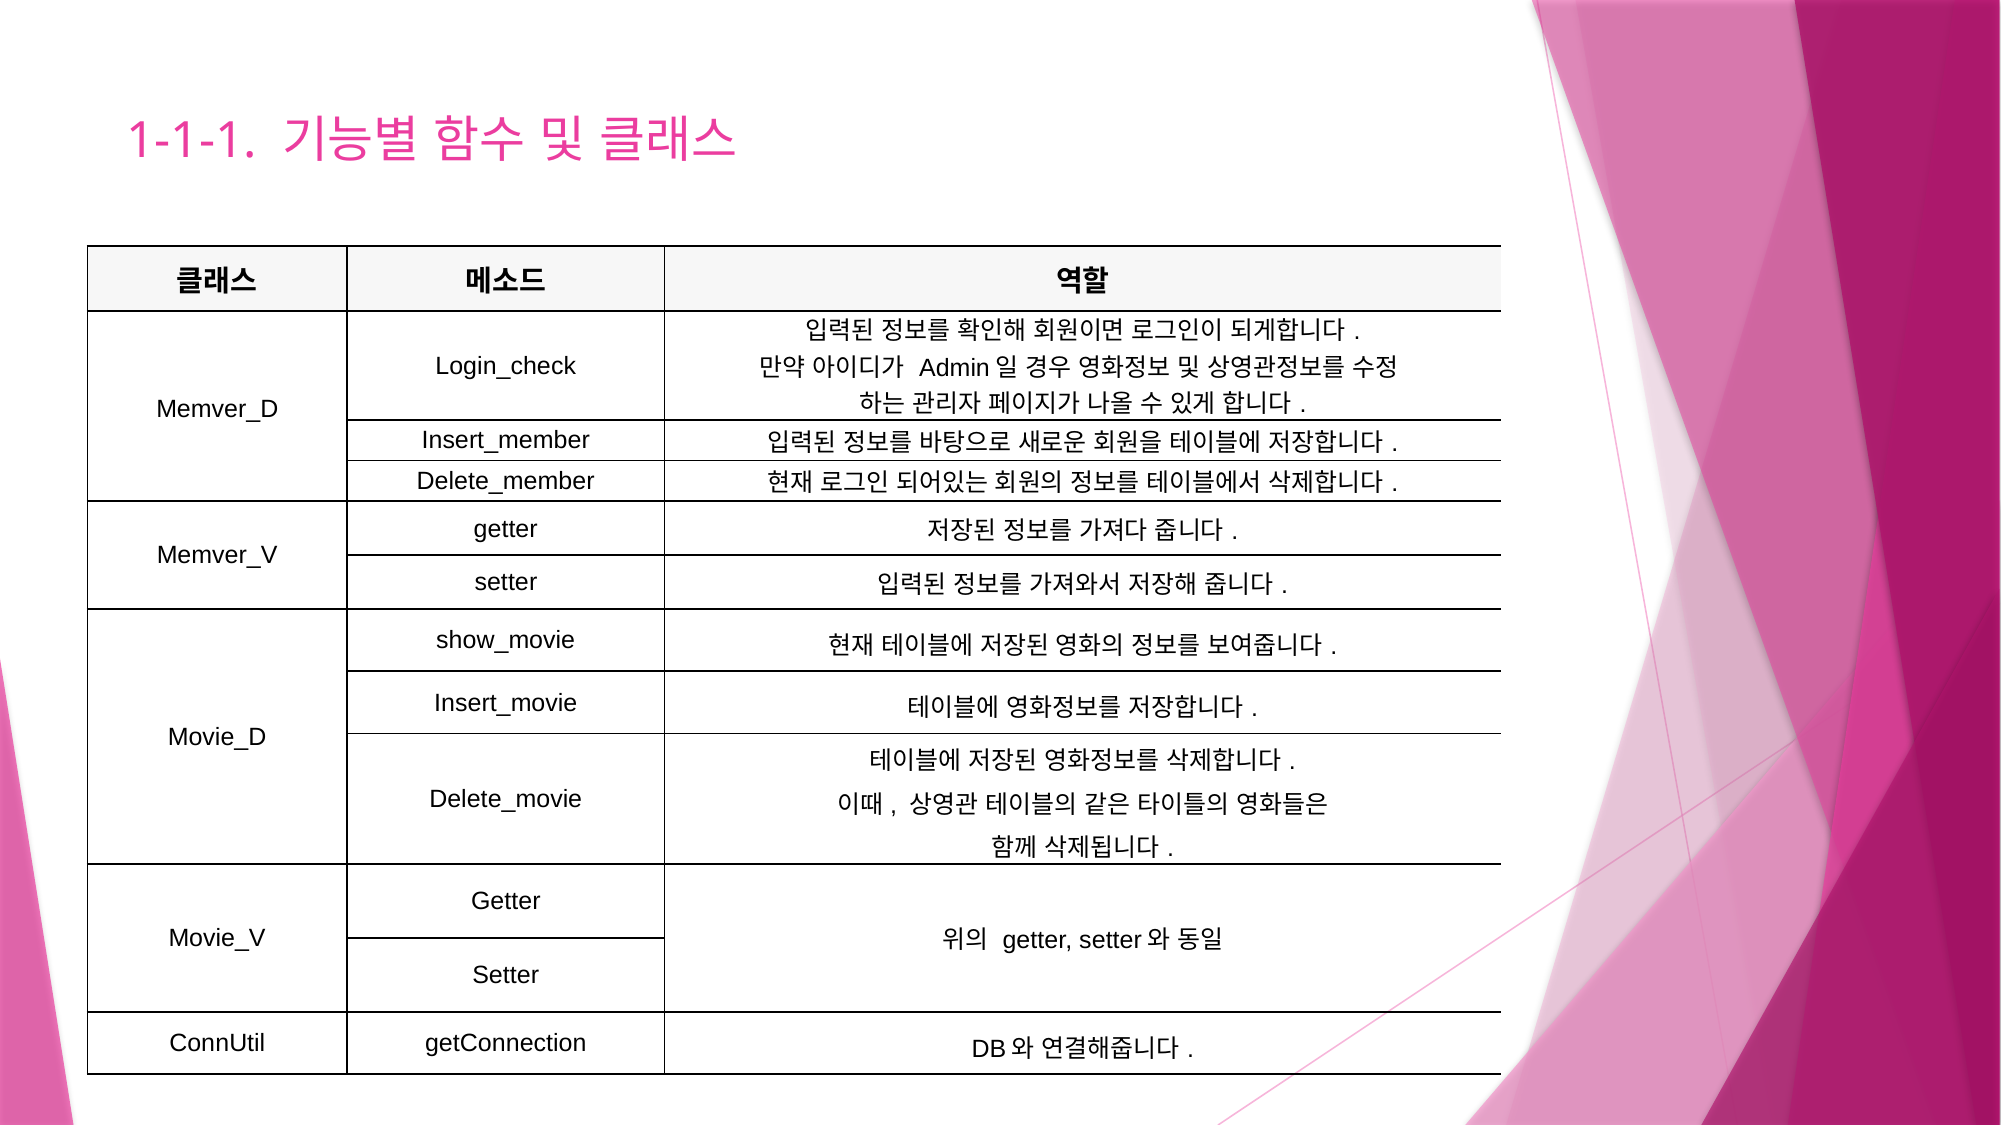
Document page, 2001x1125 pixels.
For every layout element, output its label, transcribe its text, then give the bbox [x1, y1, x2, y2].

table_cell getConnection [348, 1013, 664, 1073]
table_cell Setter [348, 939, 664, 1011]
table_cell 입력된 정보를 확인해 회원이면 로그인이 되게합니다. 만약 아이디가 Admin일 경우 영화정보 및 상영관정보를 수정 하는 관리자 페이지가 나올 수 있게 합니다. [665, 312, 1501, 419]
table_cell Memver_V [88, 502, 346, 608]
table_cell 현재 테이블에 저장된 영화의 정보를 보여줍니다. [665, 610, 1501, 670]
table_cell 입력된 정보를 가져와서 저장해 줍니다. [665, 556, 1501, 608]
title 1-1-1. 기능별 함수 및 클래스 [111, 99, 1522, 317]
table_cell 테이블에 저장된 영화정보를 삭제합니다. 이때, 상영관 테이블의 같은 타이틀의 영화들은 함께 삭제됩니다. [665, 734, 1501, 863]
table_cell DB와 연결해줍니다. [665, 1013, 1501, 1073]
table_cell ConnUtil [88, 1013, 346, 1073]
table_cell Insert_member [348, 421, 664, 460]
table_cell show_movie [348, 610, 664, 670]
table_cell 현재 로그인 되어있는 회원의 정보를 테이블에서 삭제합니다. [665, 461, 1501, 500]
table_cell 입력된 정보를 바탕으로 새로운 회원을 테이블에 저장합니다. [665, 421, 1501, 460]
table_cell Movie_D [88, 610, 346, 863]
table_cell getter [348, 502, 664, 554]
table_cell Insert_movie [348, 672, 664, 733]
table_cell Memver_D [88, 312, 346, 500]
table_header 클래스 [88, 247, 346, 310]
table_cell 저장된 정보를 가져다 줍니다. [665, 502, 1501, 554]
table_cell Delete_movie [348, 734, 664, 863]
table_cell Getter [348, 865, 664, 937]
table_cell setter [348, 556, 664, 608]
table_cell 위의 getter, setter와 동일 [665, 865, 1501, 1011]
table_header 메소드 [348, 247, 664, 310]
table_cell Login_check [348, 312, 664, 419]
table_cell 테이블에 영화정보를 저장합니다. [665, 672, 1501, 733]
table_cell Delete_member [348, 461, 664, 500]
table_cell Movie_V [88, 865, 346, 1011]
table_header 역할 [665, 247, 1501, 310]
